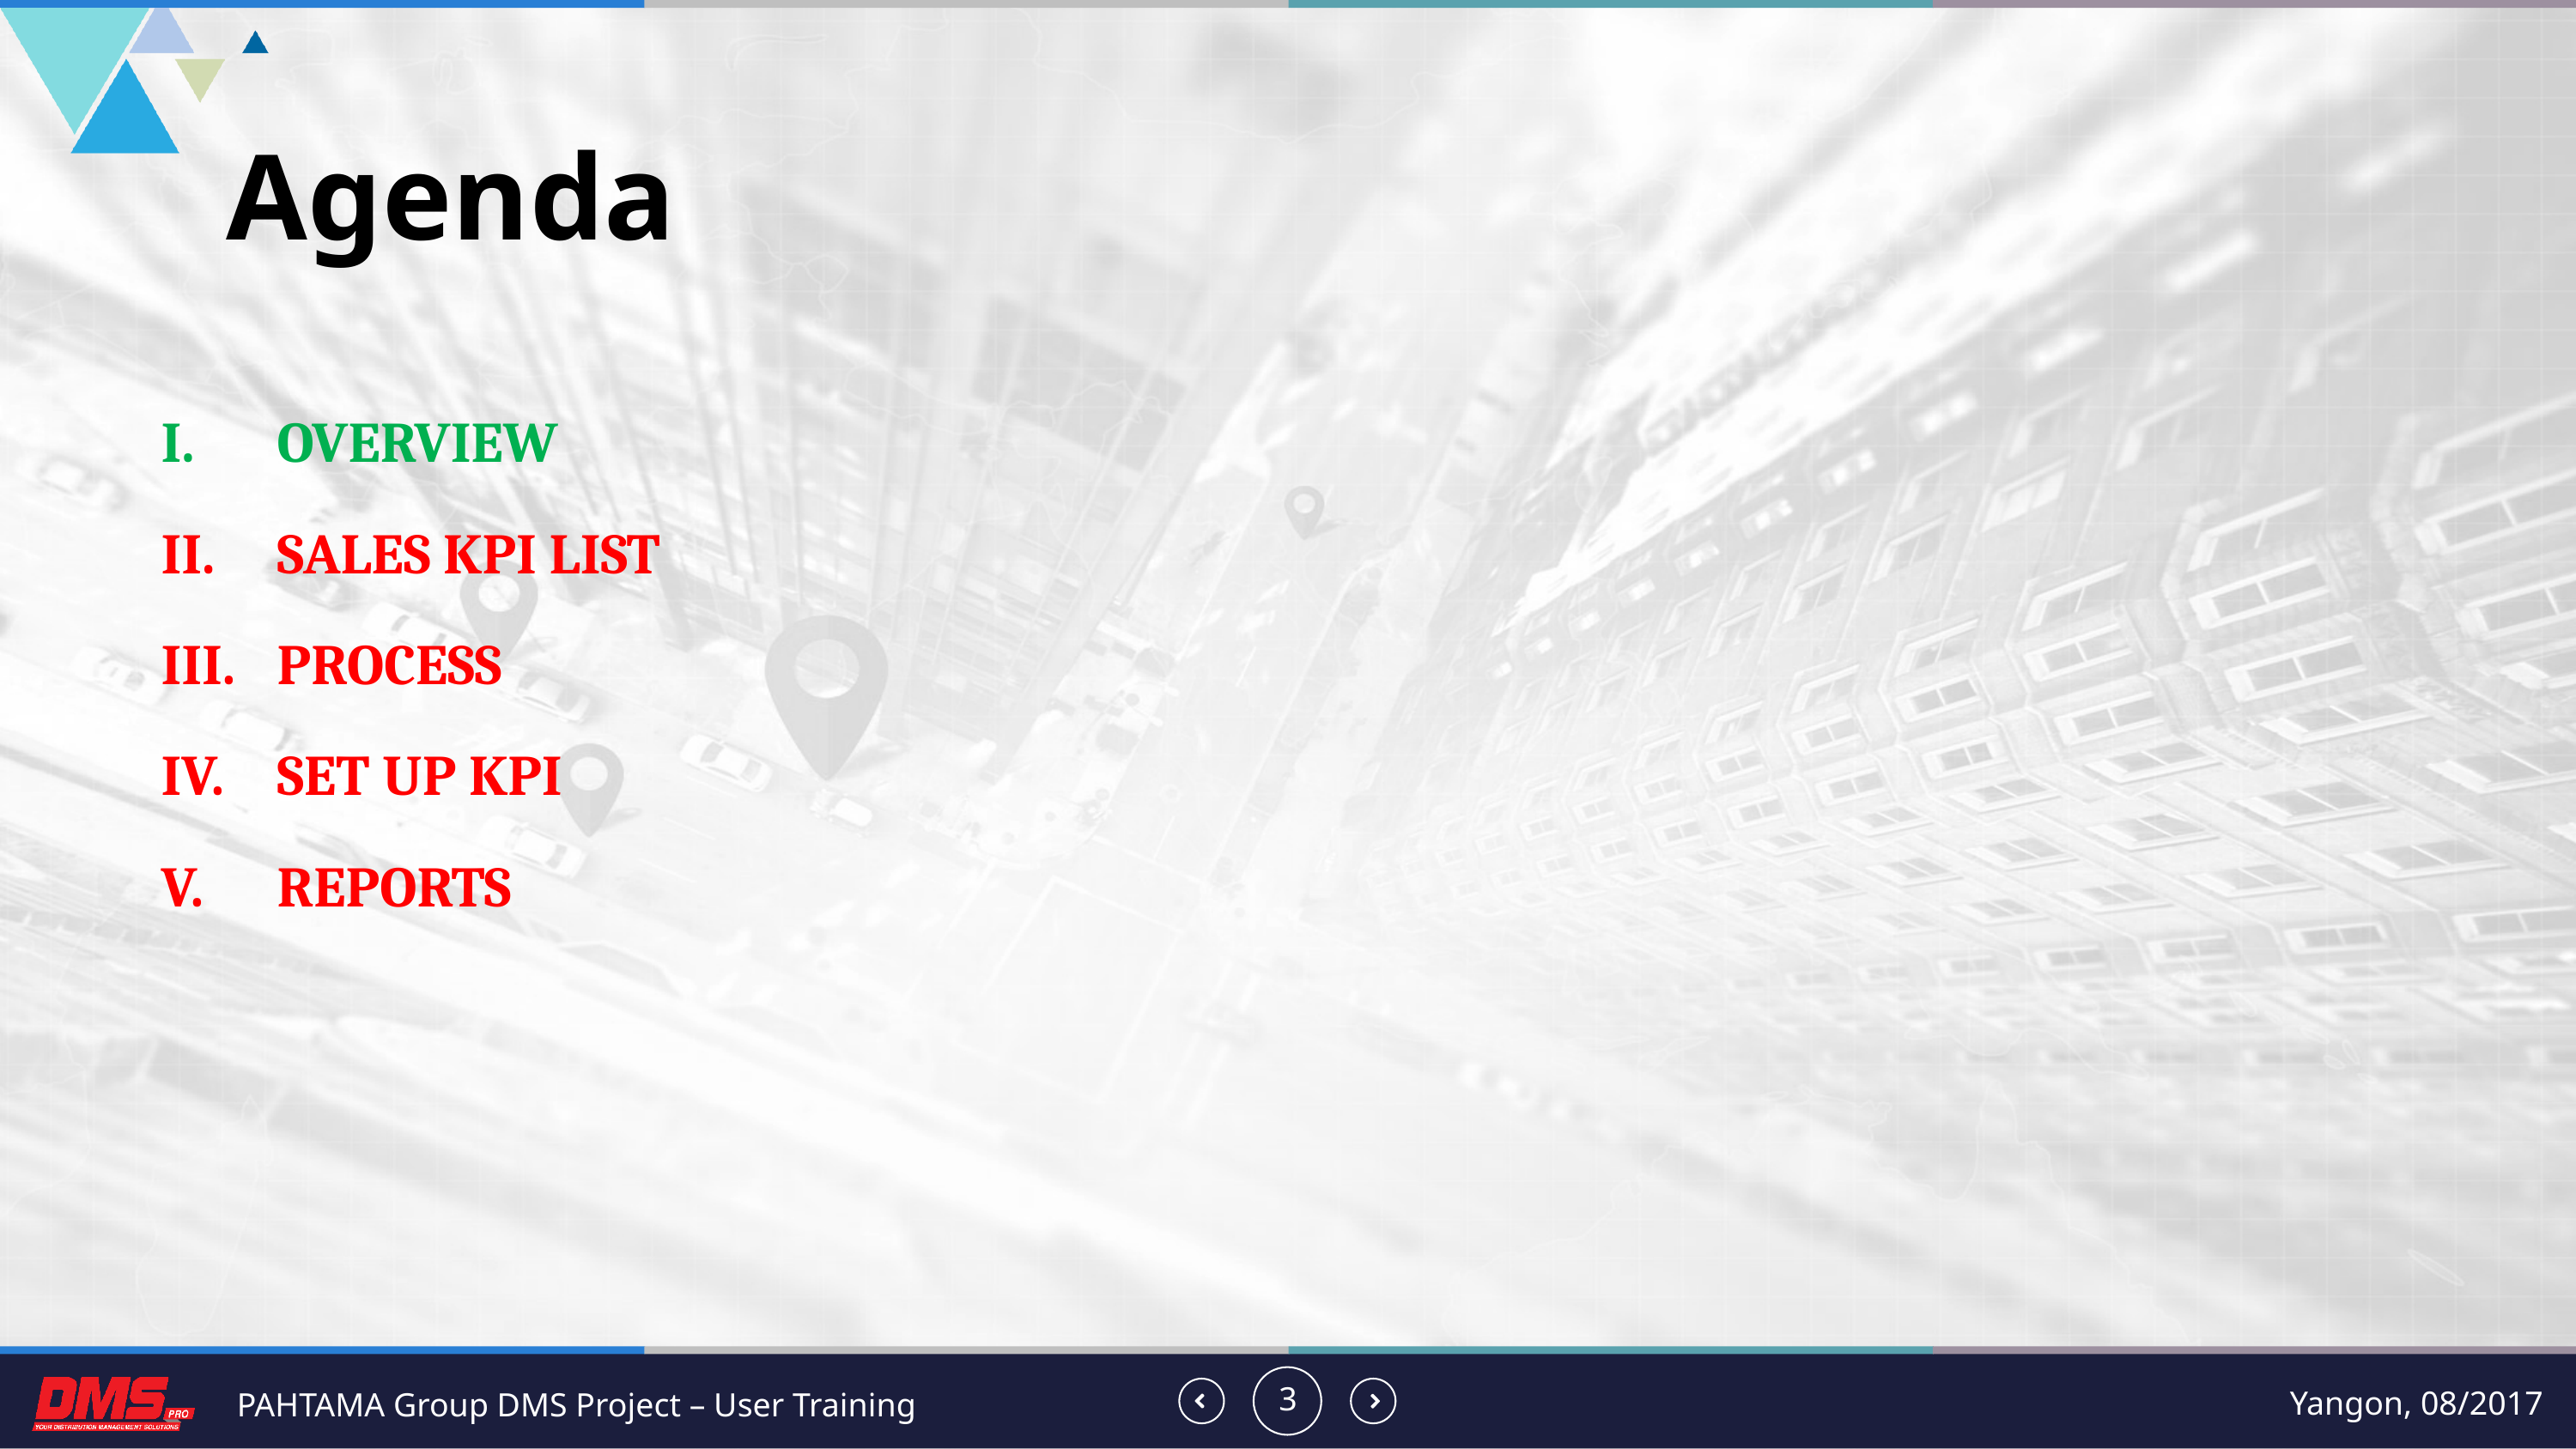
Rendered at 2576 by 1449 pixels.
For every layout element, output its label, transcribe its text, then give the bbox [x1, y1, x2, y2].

text_box OVERVIEW SALES KPI LIST PROCESS SET UP KPI REPORTS [48, 361, 2501, 930]
picture [32, 1377, 195, 1431]
text_box Agenda [226, 128, 2099, 257]
picture [0, 8, 2576, 1346]
